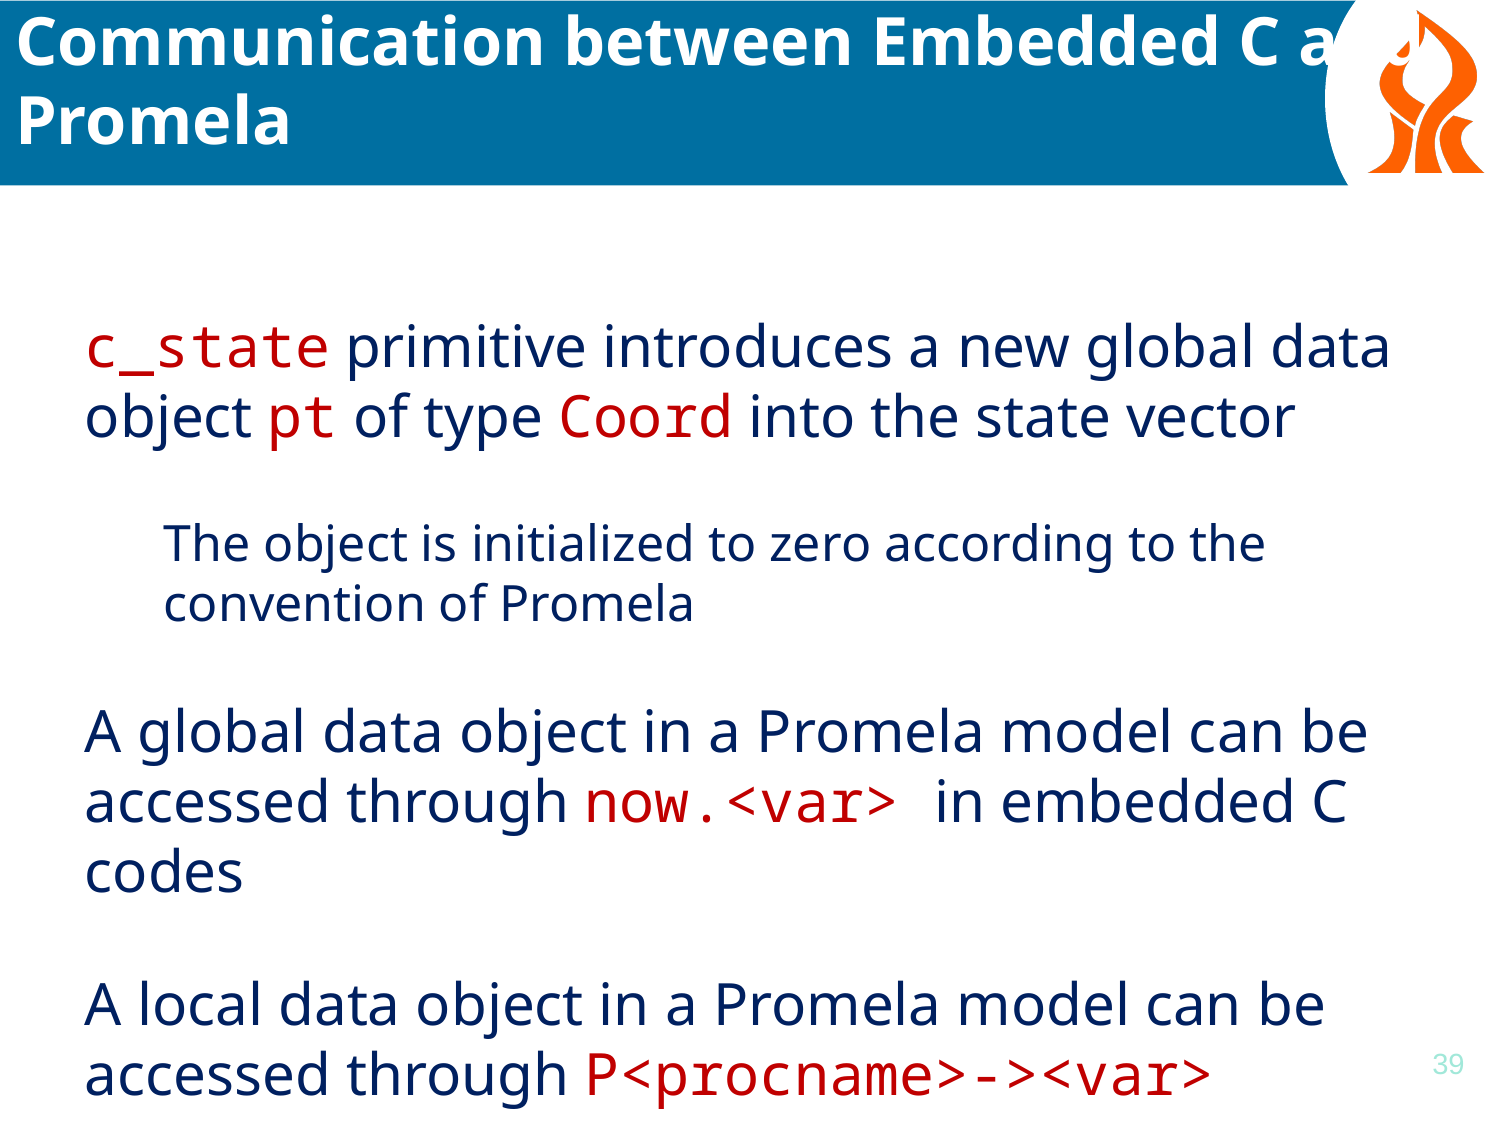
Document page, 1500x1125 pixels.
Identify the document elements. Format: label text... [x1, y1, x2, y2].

picture [279, 29, 311, 64]
picture [1242, 17, 1277, 65]
picture [816, 29, 848, 64]
picture [413, 21, 437, 65]
picture [1143, 29, 1175, 65]
picture [19, 17, 54, 65]
list c_state primitive introduces a new global data object pt of type Coord into the state vector The object is initialized to zero according to the convention of Promela A global data object in a Promela model can be accessed through now.<var> in embedded C codes A local data object in a Promela model can be accessed through P<procname>-><var> [51, 294, 1449, 1045]
picture [323, 29, 332, 64]
slide_number 39 [1389, 1019, 1480, 1106]
picture [446, 29, 455, 64]
picture [61, 29, 95, 65]
picture [1020, 29, 1052, 65]
picture [374, 29, 406, 65]
picture [878, 18, 904, 64]
picture [445, 15, 455, 23]
picture [1101, 15, 1133, 65]
picture [646, 21, 670, 65]
picture [569, 15, 602, 65]
picture [979, 15, 1012, 65]
picture [735, 29, 767, 65]
picture [1183, 15, 1215, 65]
picture [465, 29, 499, 65]
picture [774, 29, 806, 65]
picture [609, 29, 641, 65]
picture [1366, 10, 1485, 83]
picture [1301, 29, 1334, 65]
picture [170, 29, 224, 64]
title Communication between Embedded C and Promela [0, 83, 1500, 174]
picture [675, 29, 728, 64]
picture [1059, 15, 1091, 65]
picture [914, 29, 968, 64]
picture [235, 29, 267, 65]
picture [104, 29, 158, 64]
picture [341, 29, 368, 65]
picture [322, 15, 332, 23]
picture [508, 29, 540, 64]
